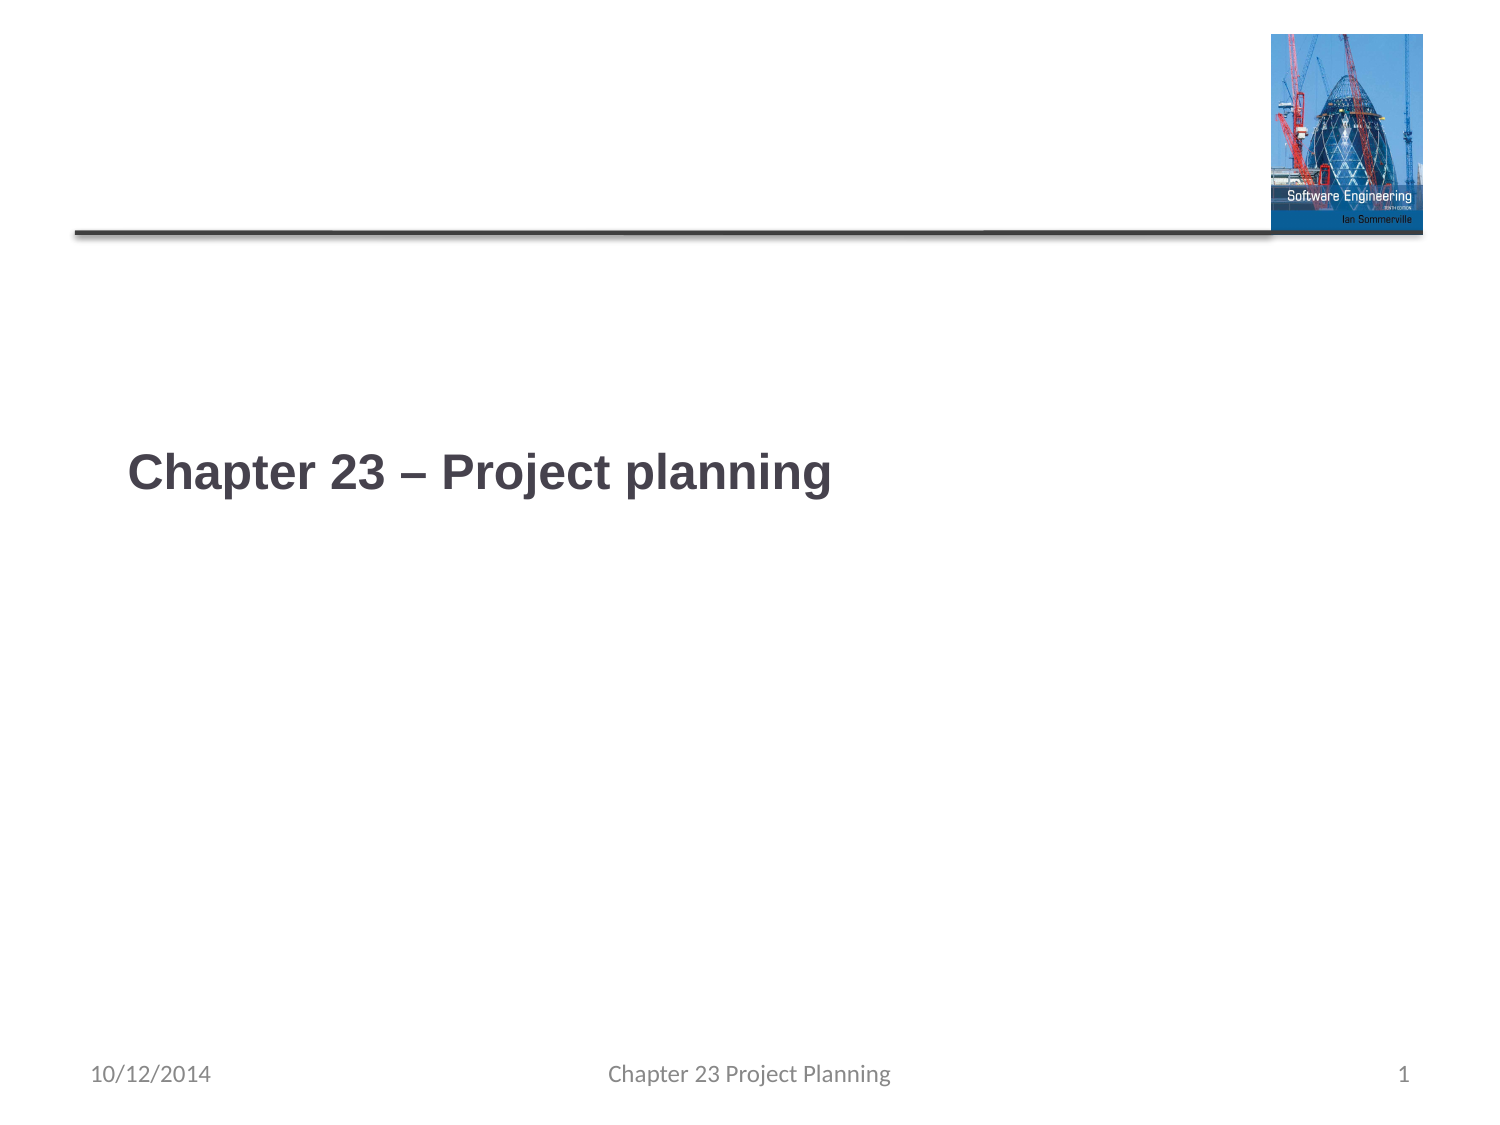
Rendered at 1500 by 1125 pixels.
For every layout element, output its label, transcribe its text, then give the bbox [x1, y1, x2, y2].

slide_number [75, 1042, 425, 1103]
slide_number ‹#› [1074, 1042, 1425, 1103]
title Chapter 23 – Project planning [112, 349, 1388, 591]
footer Chapter 23 Project Planning [512, 1042, 988, 1103]
picture [1271, 34, 1423, 230]
